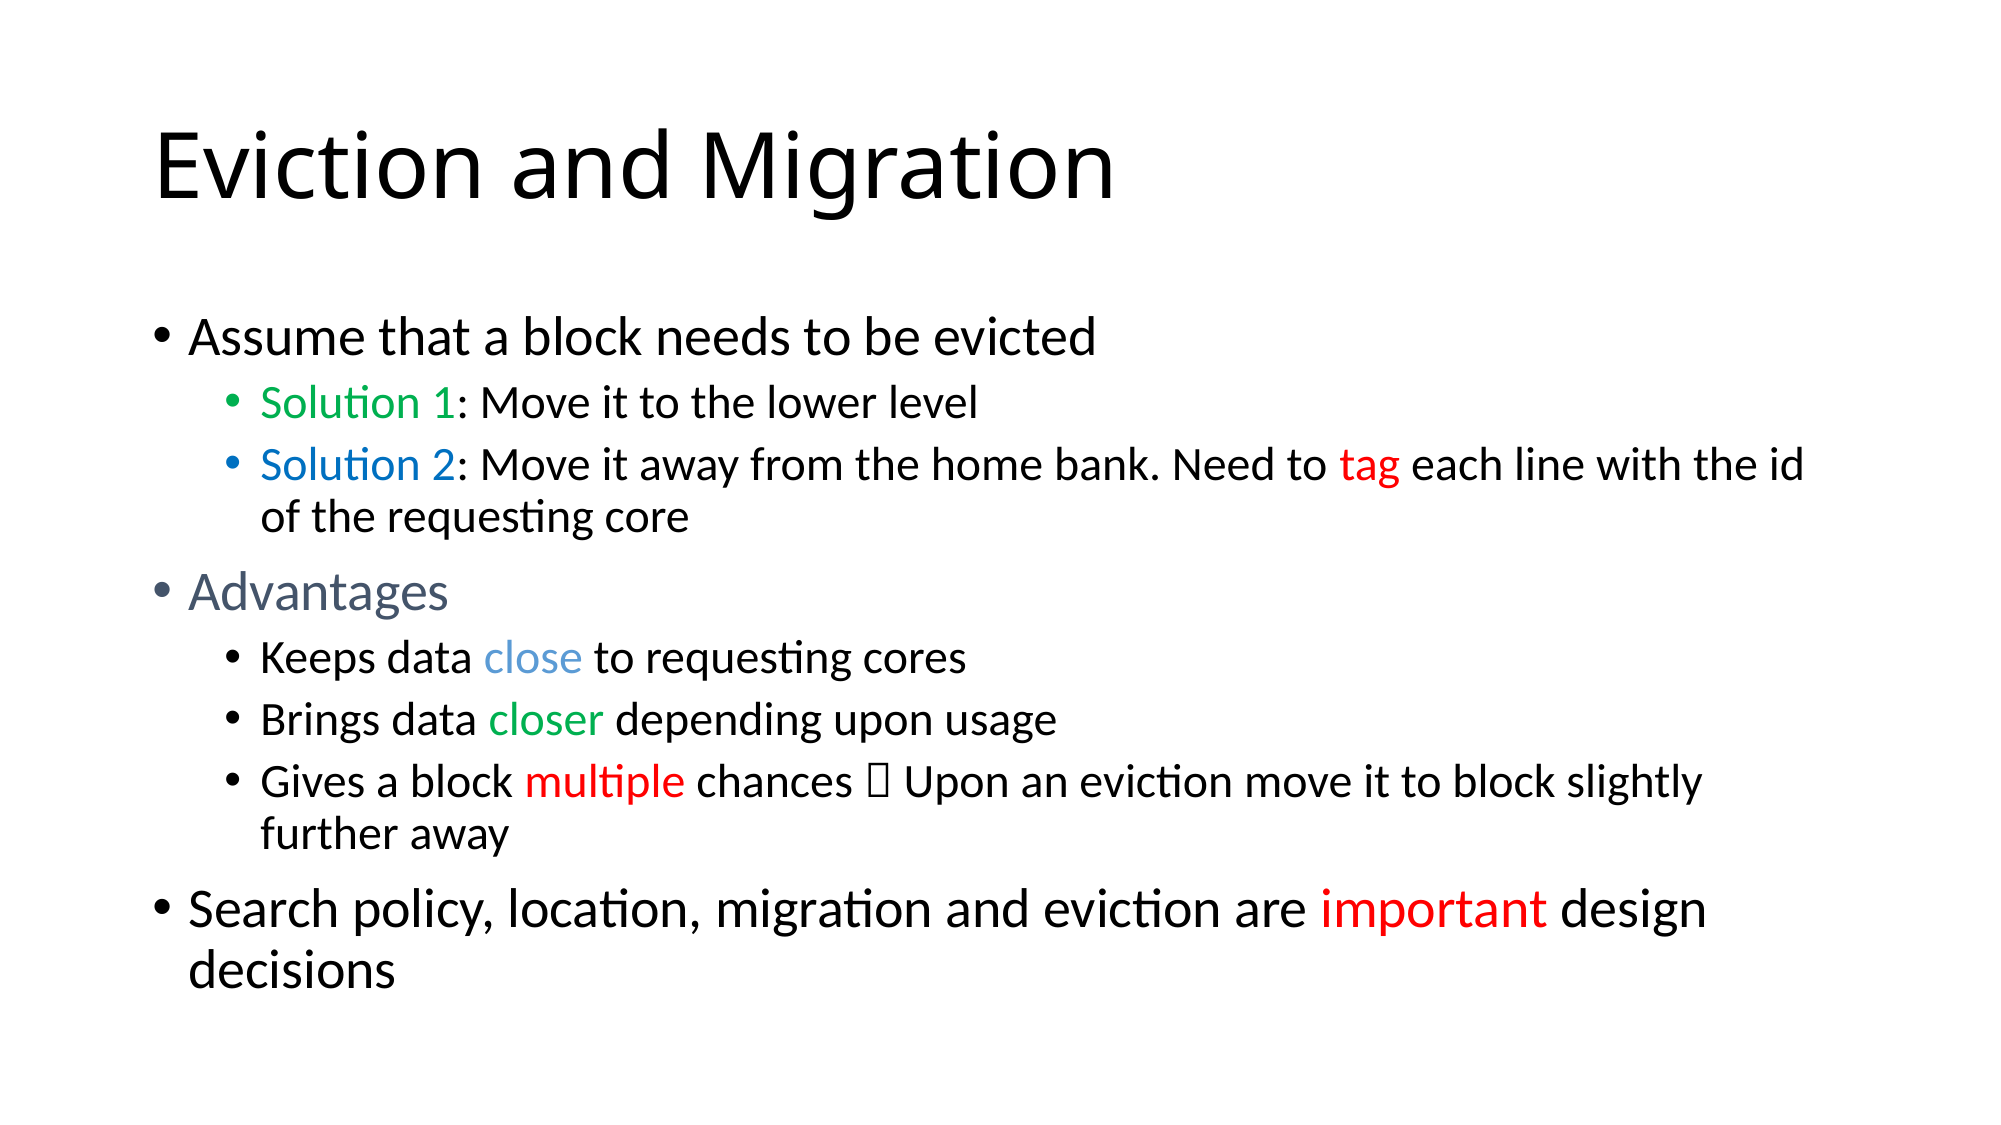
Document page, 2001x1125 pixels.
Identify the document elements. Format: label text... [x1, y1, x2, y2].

list Assume that a block needs to be evicted Solution 1: Move it to the lower level Solution 2: Move it away from the home bank. Need to tag each line with the id of the requesting core Advantages Keeps data close to requesting cores Brings data closer depending upon usage Gives a block multiple chances  Upon an eviction move it to block slightly further away Search policy, location, migration and eviction are important design decisions [137, 299, 1863, 1014]
title Eviction and Migration [137, 59, 1863, 278]
